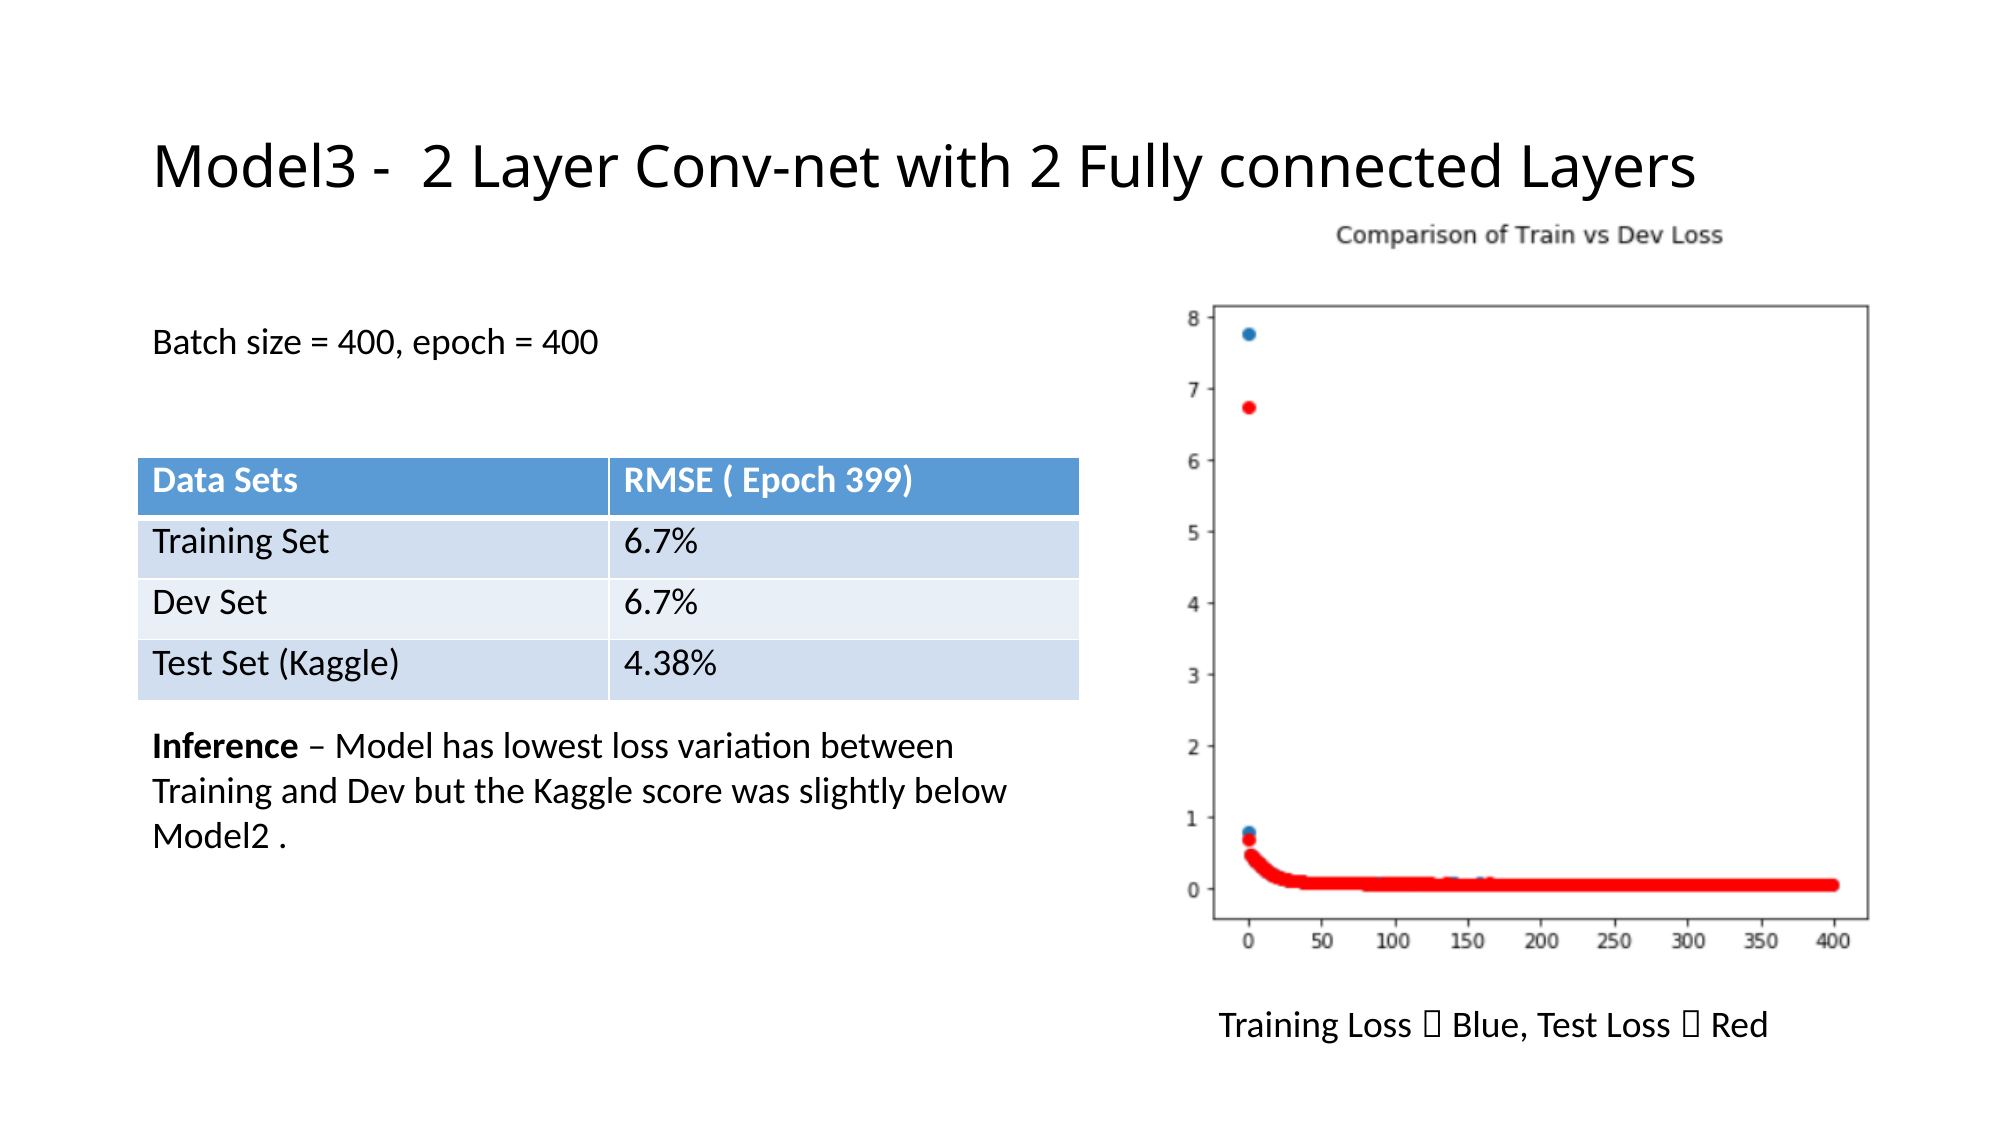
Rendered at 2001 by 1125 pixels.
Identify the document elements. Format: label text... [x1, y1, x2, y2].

table_header RMSE ( Epoch 399) [610, 458, 1079, 515]
text_box Batch size = 400, epoch = 400 [137, 309, 771, 370]
table_header Data Sets [138, 458, 608, 515]
table_cell Test Set (Kaggle) [138, 640, 608, 700]
table_cell Dev Set [138, 580, 608, 639]
table_cell 6.7% [610, 521, 1079, 578]
text_box Training Loss  Blue, Test Loss  Red [1203, 992, 1844, 1053]
title Model3 - 2 Layer Conv-net with 2 Fully connected Layers [137, 59, 1863, 278]
picture [1158, 216, 1920, 971]
text_box Inference – Model has lowest loss variation between Training and Dev but the Kaggle score was slightly below Model2 . [137, 713, 1081, 864]
table_cell Training Set [138, 521, 608, 578]
table_cell 6.7% [610, 580, 1079, 639]
table_cell 4.38% [610, 640, 1079, 700]
